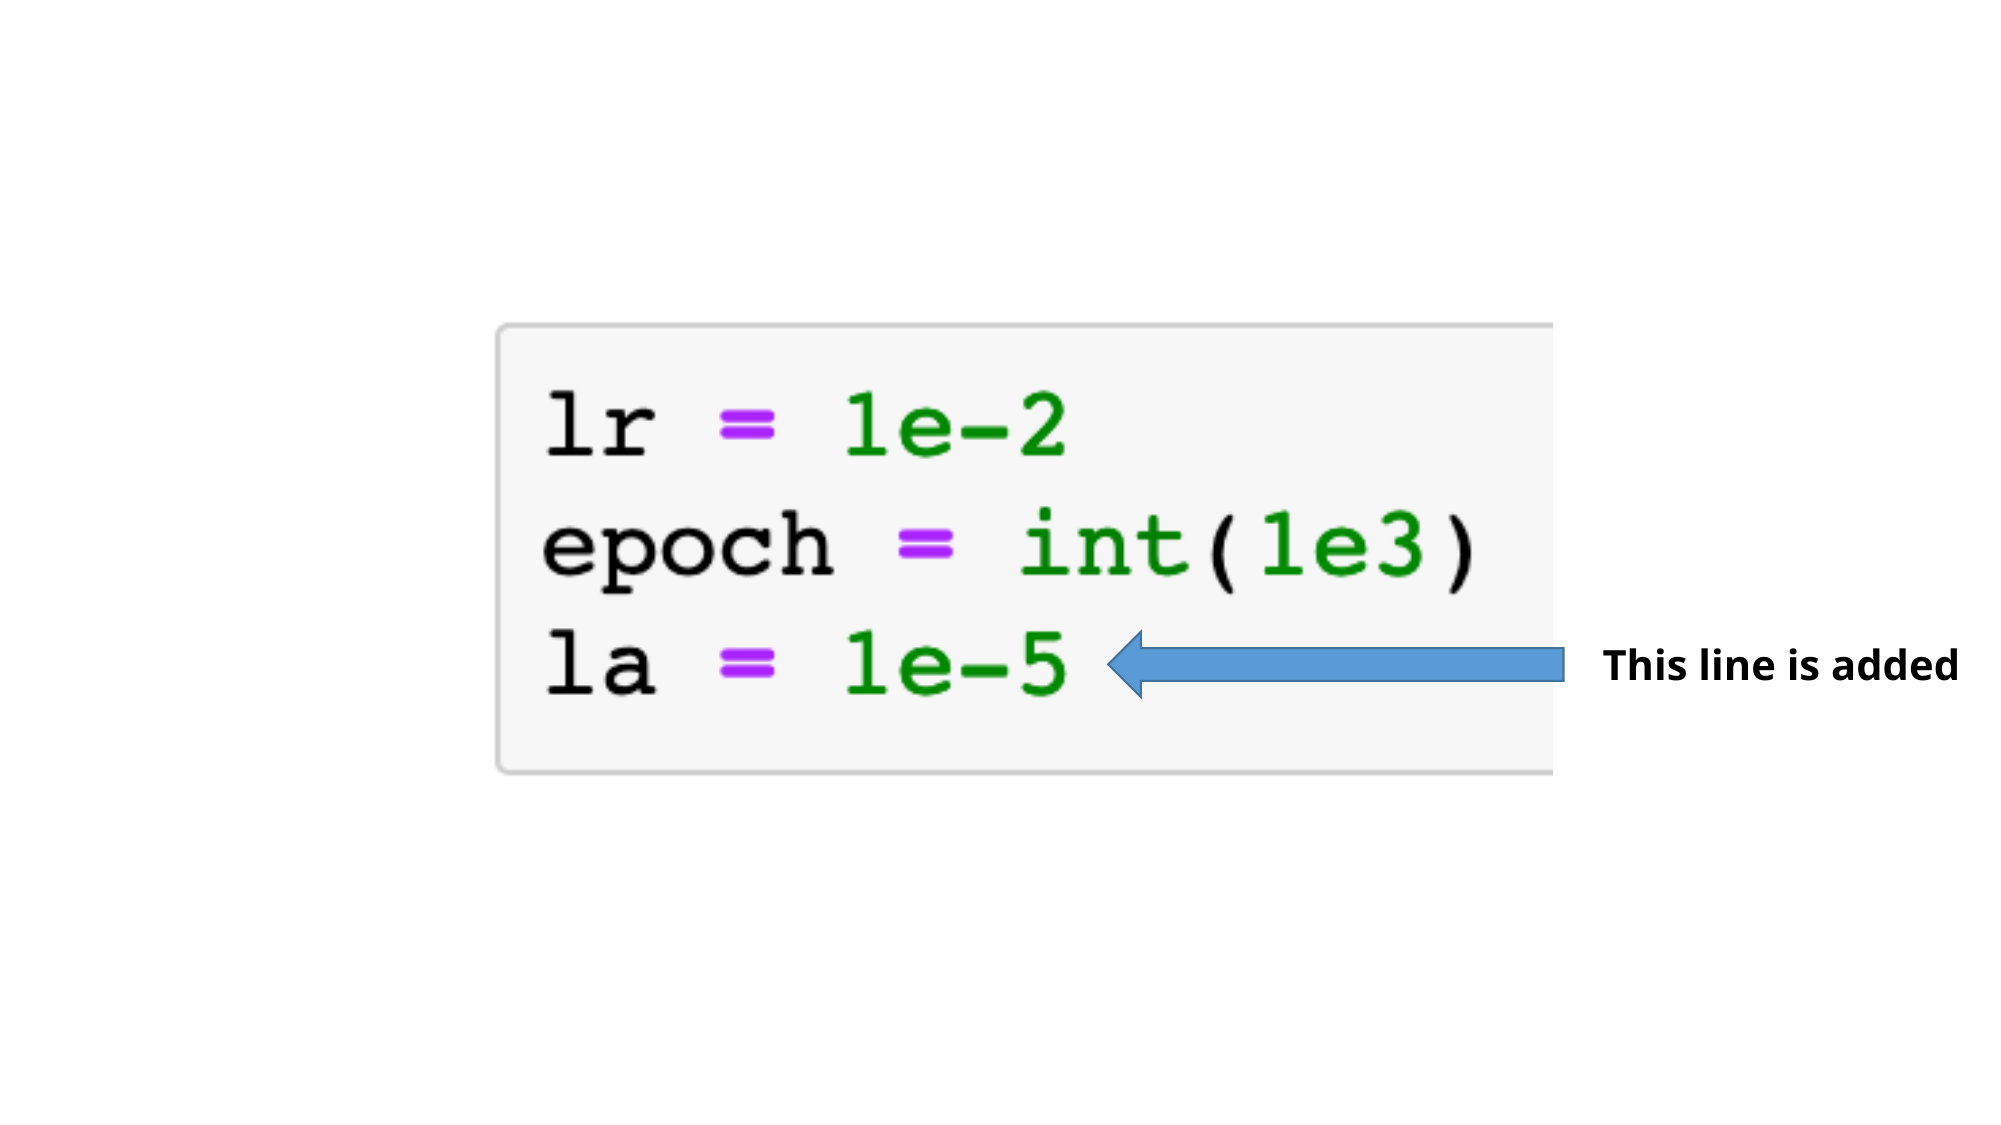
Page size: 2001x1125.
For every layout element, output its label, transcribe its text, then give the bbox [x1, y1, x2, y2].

text_box [1553, 647, 1565, 682]
picture [447, 299, 1553, 825]
text_box This line is added [1587, 631, 1976, 697]
